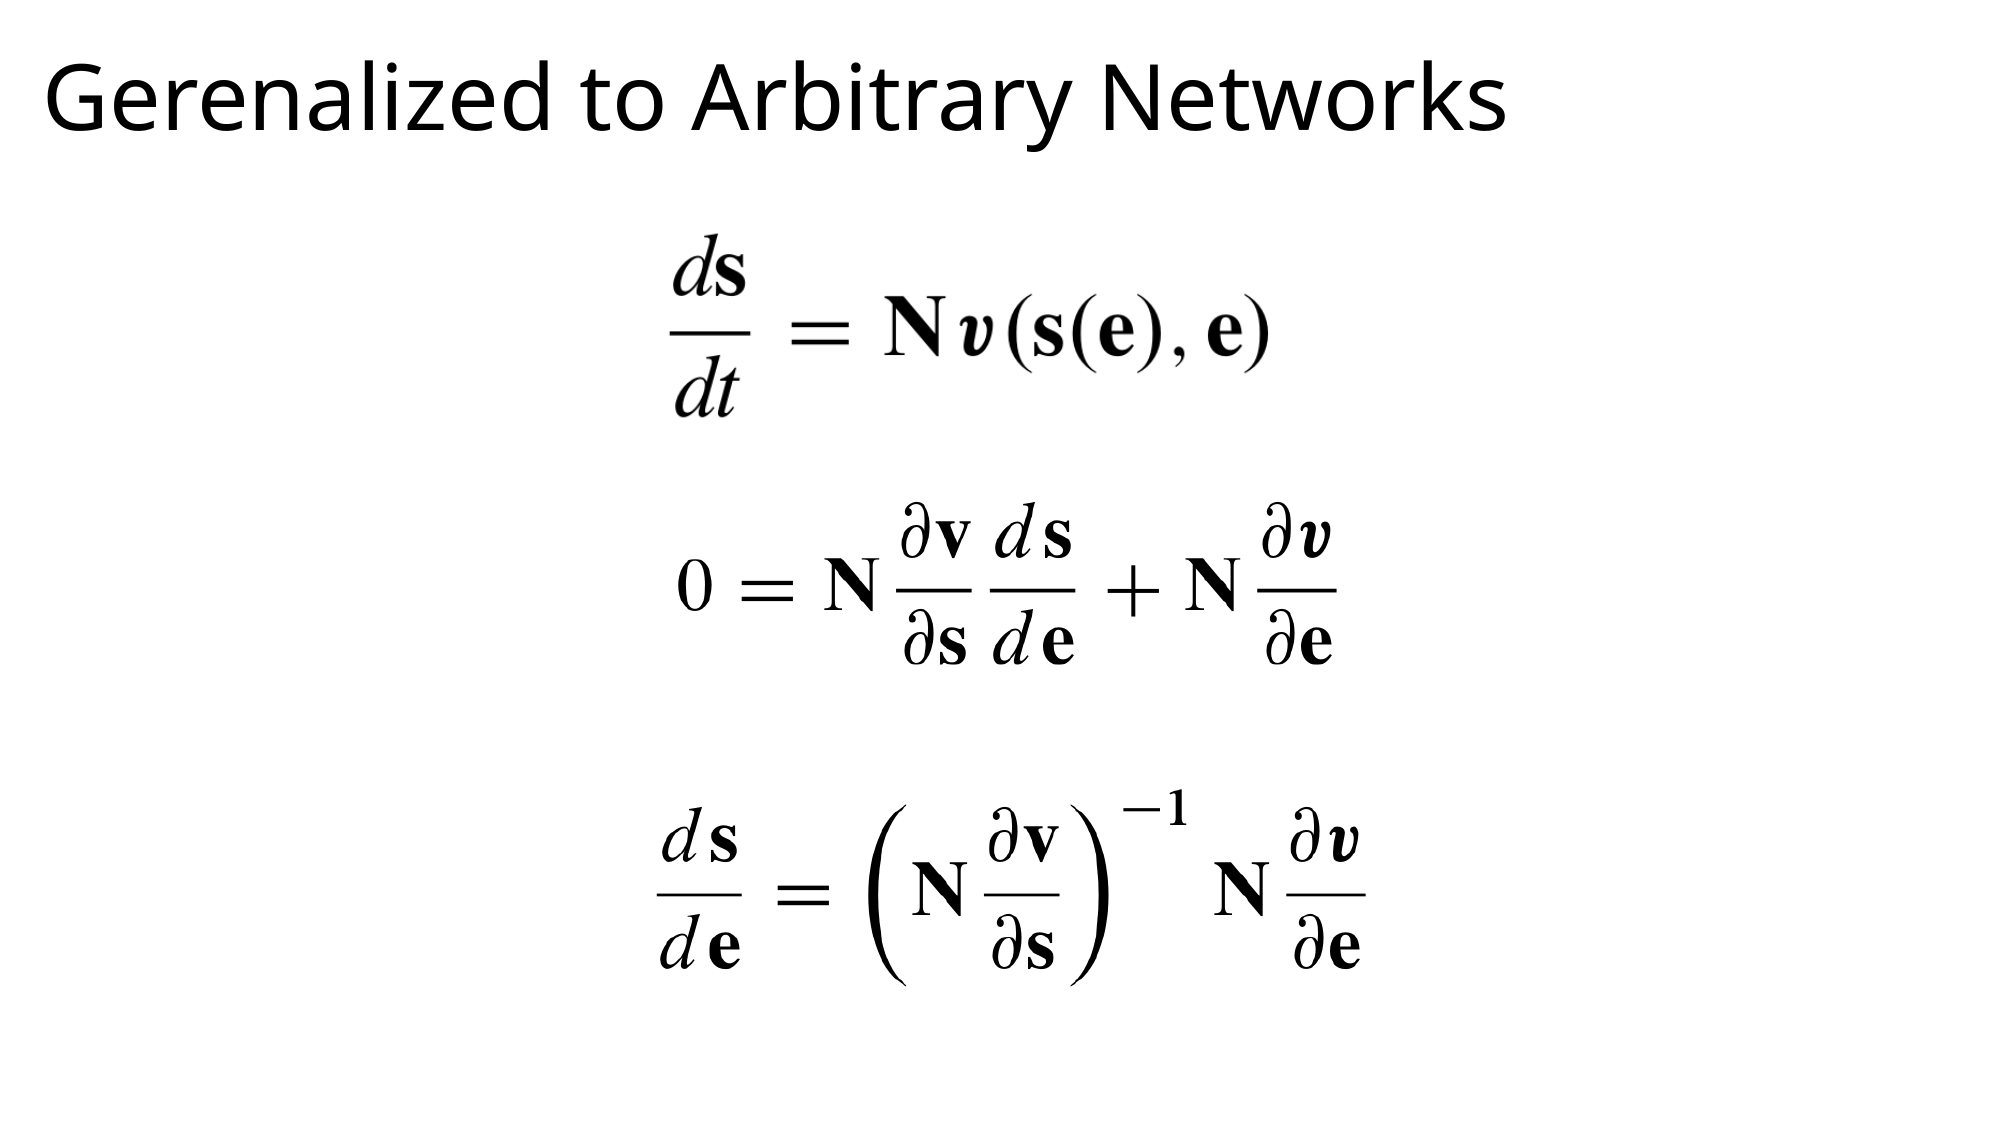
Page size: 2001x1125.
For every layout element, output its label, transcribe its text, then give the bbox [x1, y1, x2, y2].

title Gerenalized to Arbitrary Networks [27, 0, 1753, 210]
picture [580, 208, 1420, 1064]
